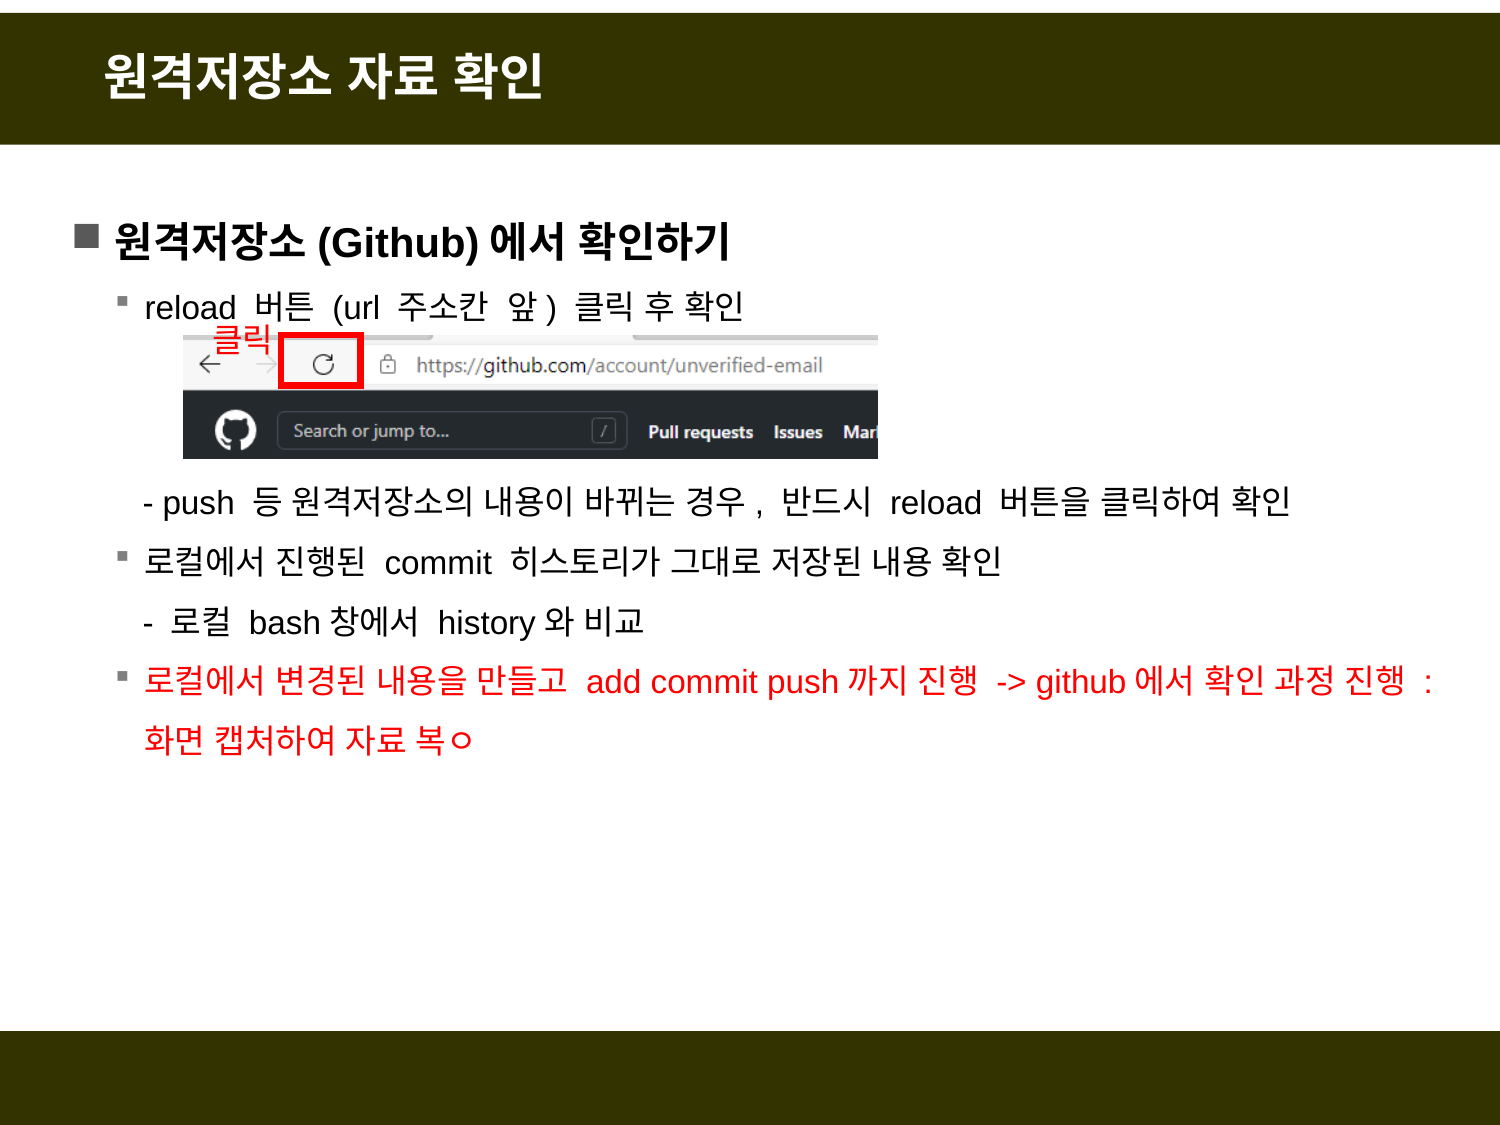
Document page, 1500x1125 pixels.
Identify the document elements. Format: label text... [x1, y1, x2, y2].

picture [182, 335, 878, 459]
text_box 클릭 [197, 311, 289, 335]
text_box 원격저장소(Github)에서 확인하기 reload 버튼 (url 주소칸 앞) 클릭 후 확인 - push 등 원격저장소의 내용이 바뀌는 경우, 반드시 reload 버튼을 클릭하여 확인 로컬에서 진행된 commit 히스토리가 그대로 저장된 내용 확인 - 로컬 bash창에서 history와 비교 로컬에서 변경된 내용을 만들고 add commit push까지 진행 -> github에서 확인 과정 진행 : 화면 캡처하여 자료 복ㅇ [56, 183, 1474, 790]
title 원격저장소 자료 확인 [88, 31, 1282, 126]
